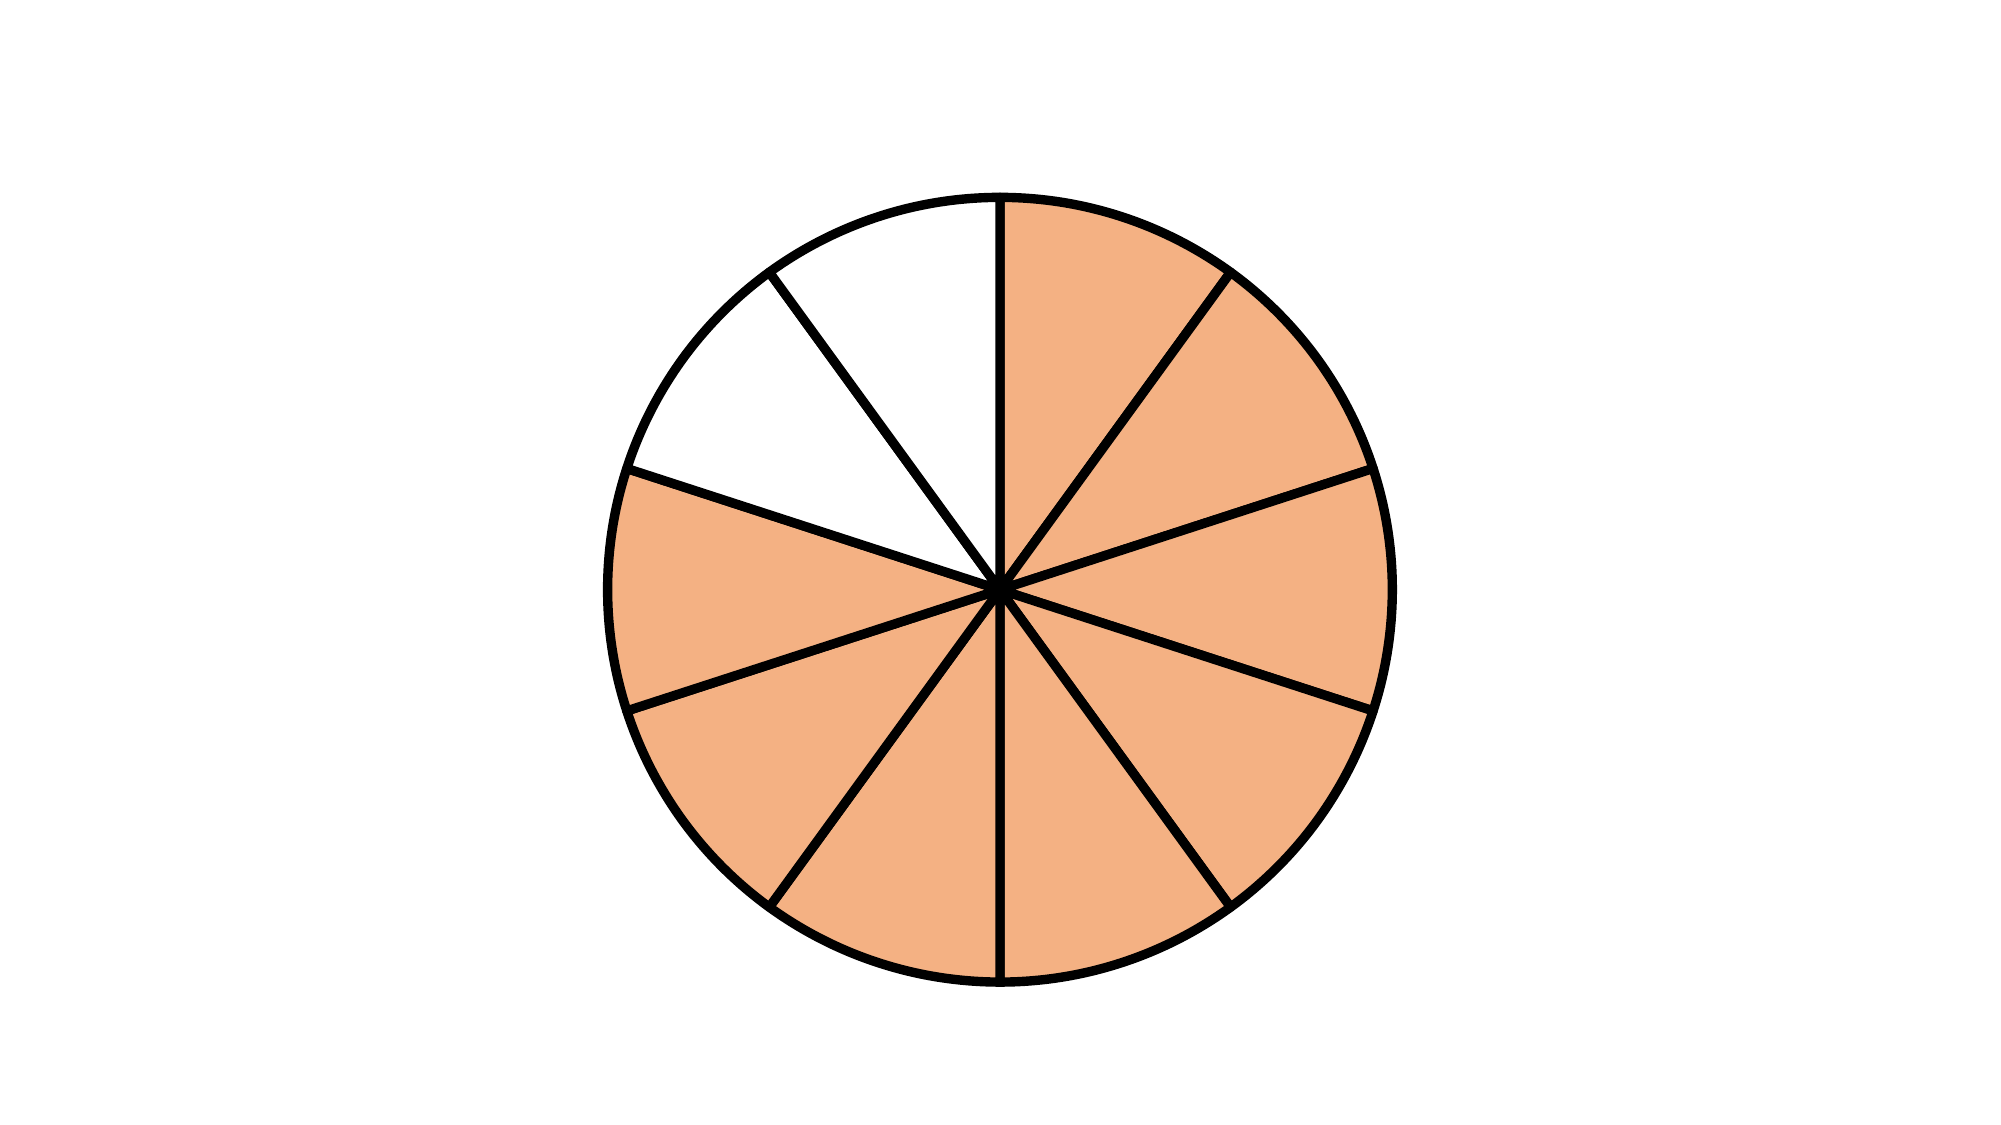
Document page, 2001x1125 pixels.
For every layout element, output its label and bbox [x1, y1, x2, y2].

chart [536, 180, 1464, 999]
